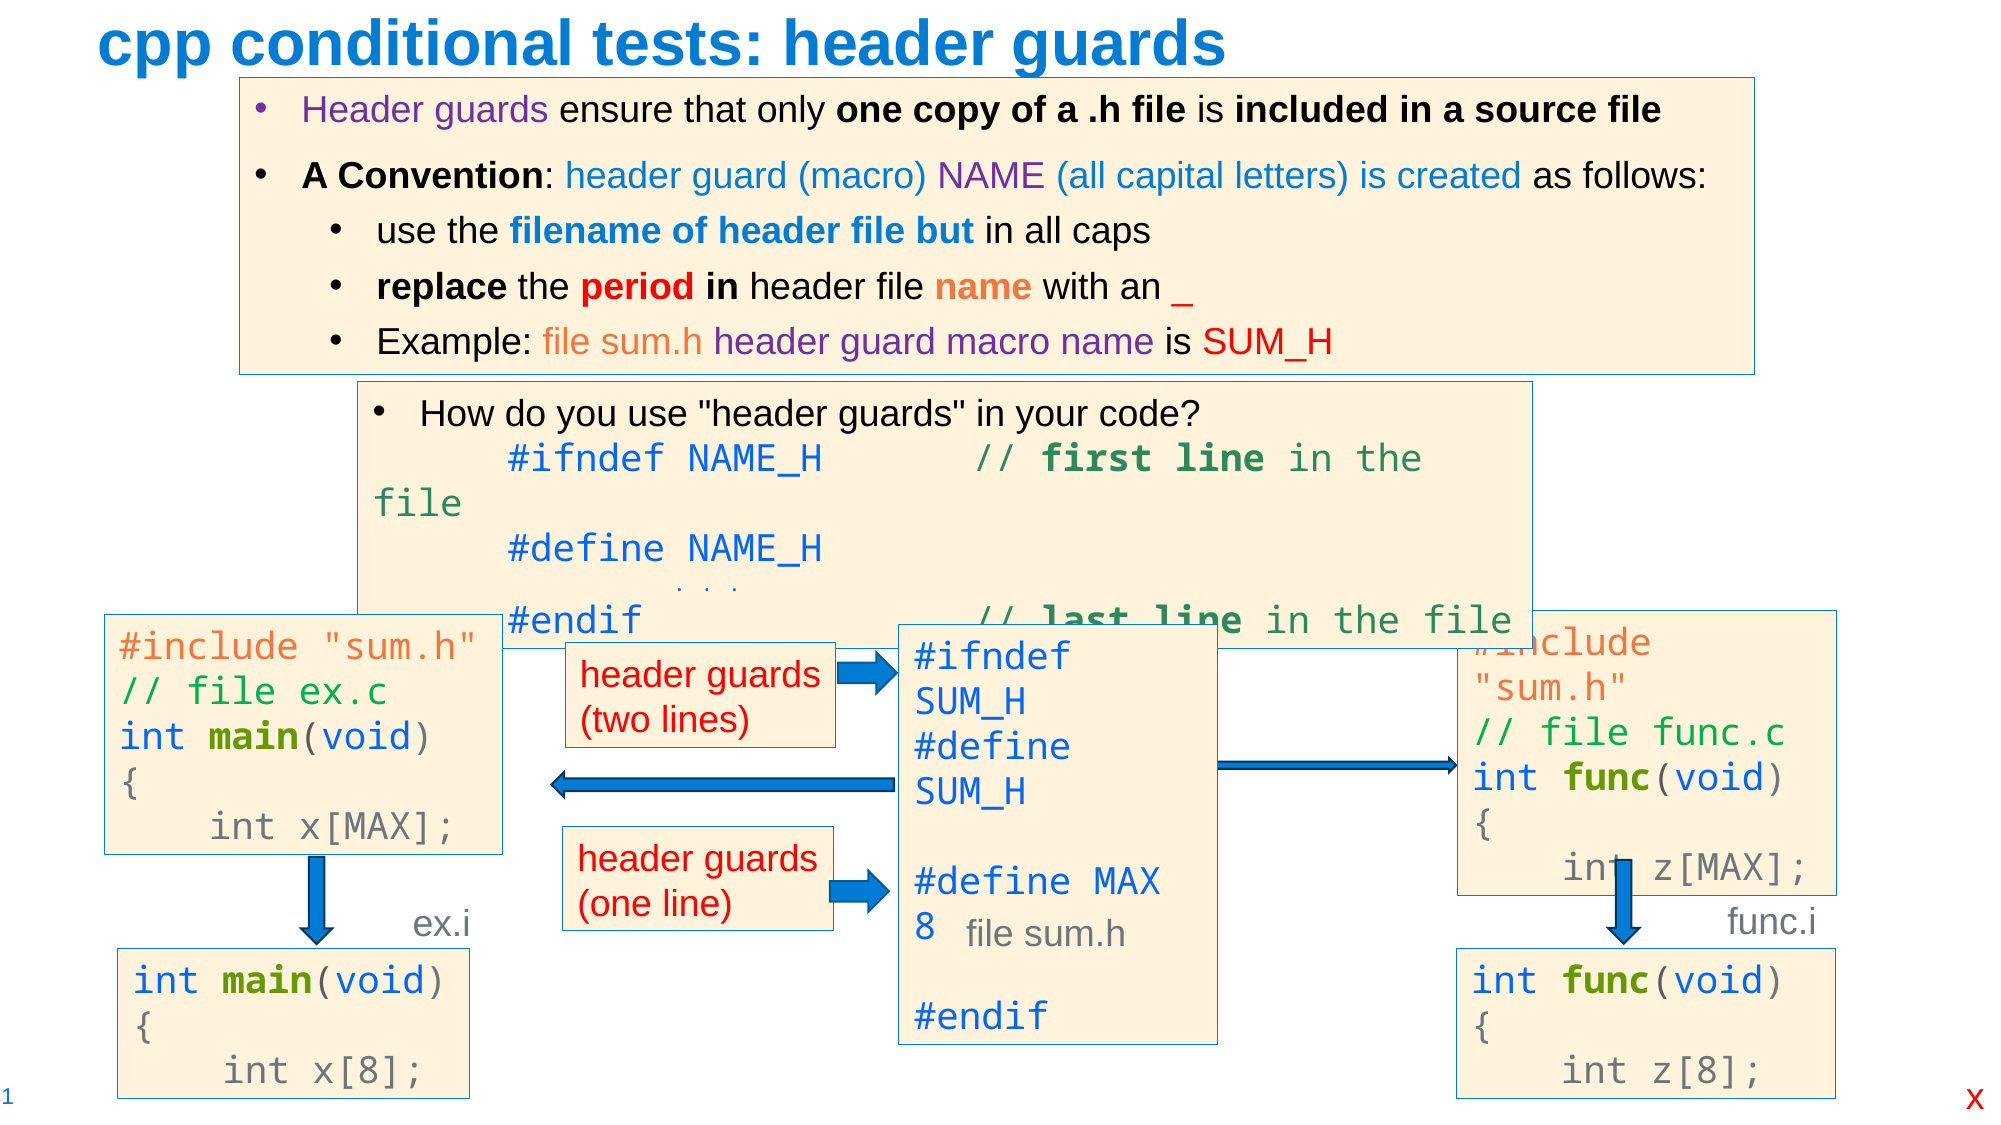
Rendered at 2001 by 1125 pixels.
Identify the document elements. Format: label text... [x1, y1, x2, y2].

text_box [1211, 610, 1837, 1101]
list Header guards ensure that only one copy of a .h file is included in a source file A Convention: header guard (macro) NAME (all capital letters) is created as follows: use the filename of header file but in all caps replace the period in header file name with an _ Example: file sum.h header guard macro name is SUM_H [239, 77, 1755, 375]
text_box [104, 614, 1218, 1101]
title cpp conditional tests: header guards [82, 19, 1808, 87]
text_box How do you use "header guards" in your code? #ifndef NAME_H // first line in the file #define NAME_H . . . #endif // last line in the file [357, 381, 1533, 614]
text_box x [1951, 1064, 2000, 1125]
